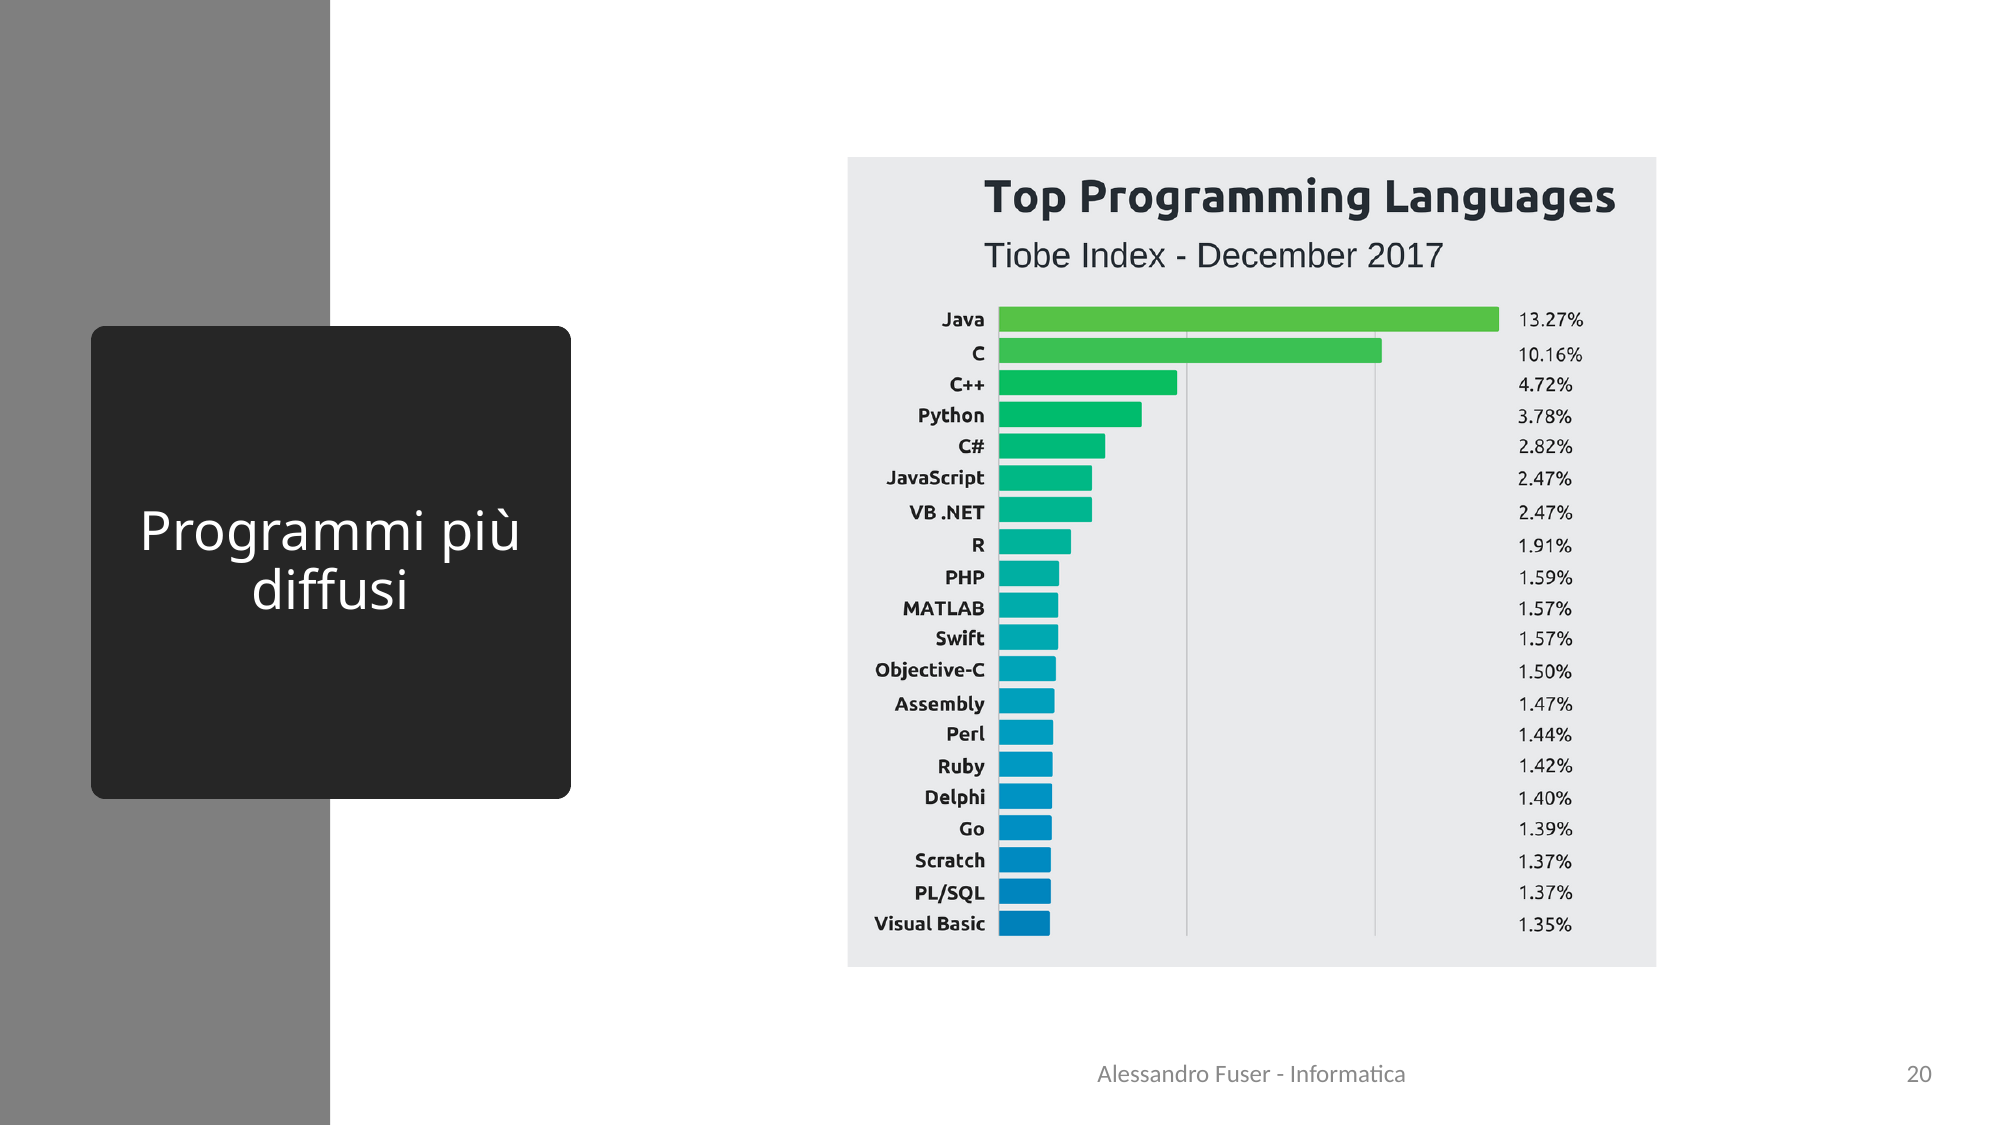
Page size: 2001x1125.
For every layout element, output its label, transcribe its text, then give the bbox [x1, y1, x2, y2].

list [847, 157, 1657, 967]
slide_number 20 [1855, 1042, 1948, 1103]
text_box [0, 0, 331, 1125]
title Programmi più diffusi [105, 340, 557, 785]
text_box [331, 0, 2000, 1125]
footer Alessandro Fuser - Informatica [675, 1042, 1829, 1103]
